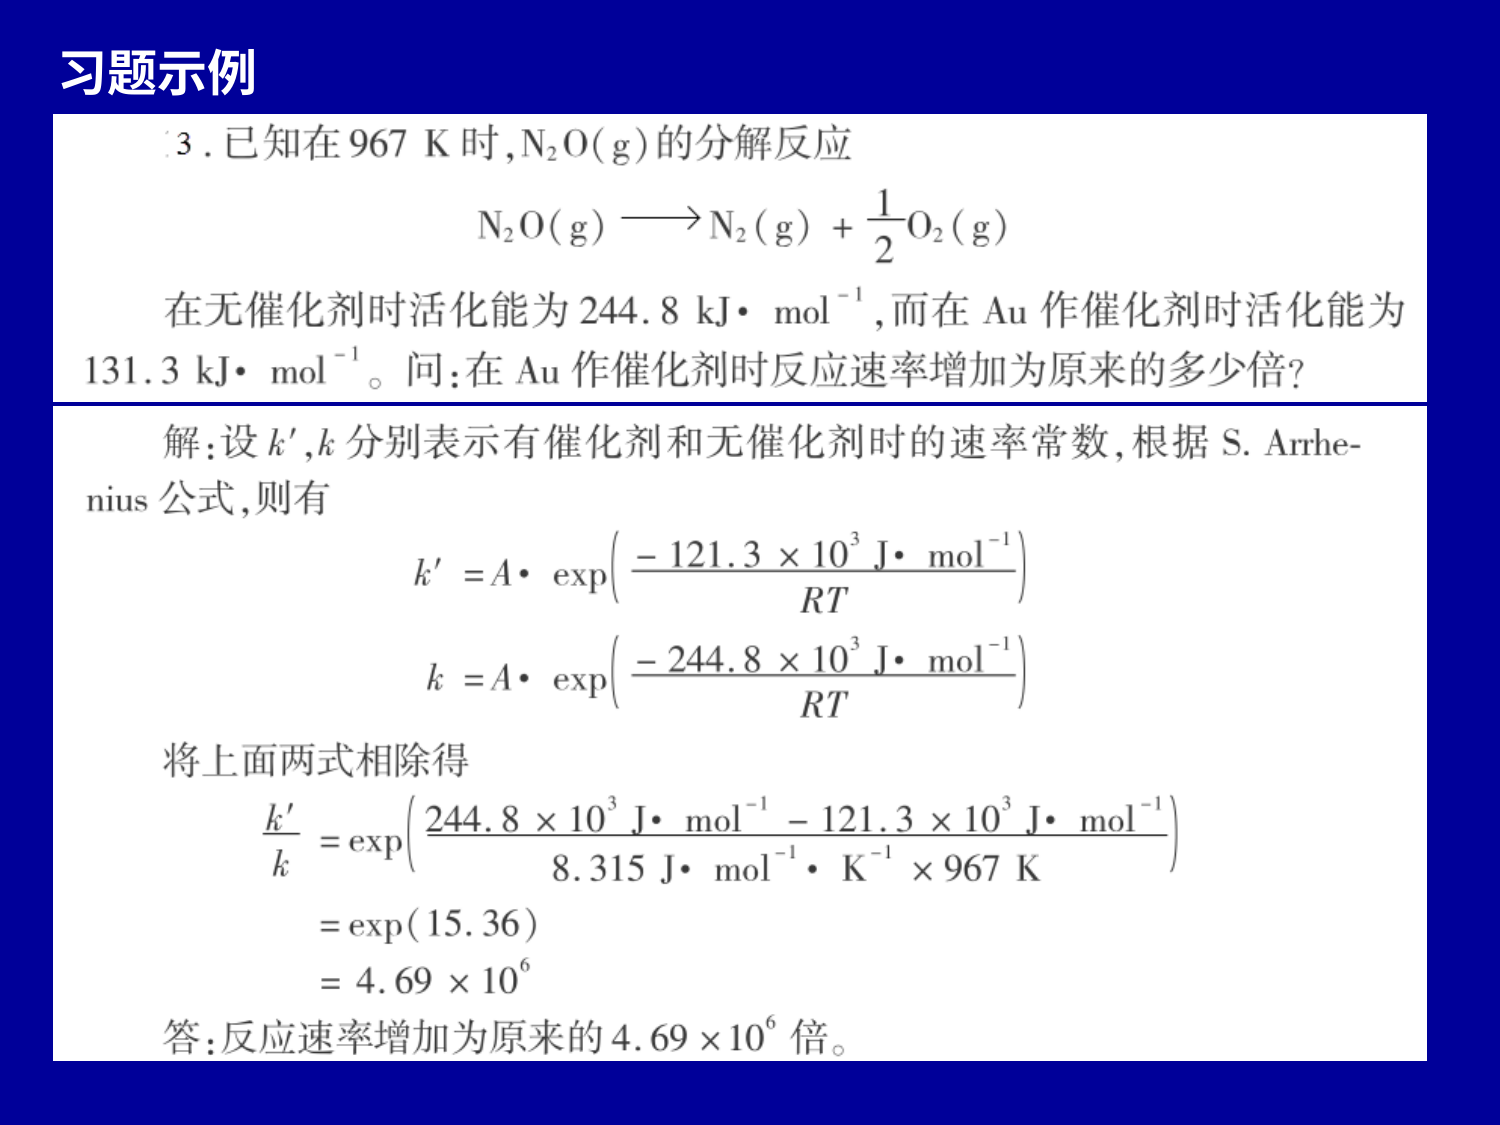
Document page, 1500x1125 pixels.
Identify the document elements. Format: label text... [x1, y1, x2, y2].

picture [53, 406, 1427, 1062]
picture [53, 114, 1427, 403]
text_box 习题示例 [42, 34, 273, 109]
